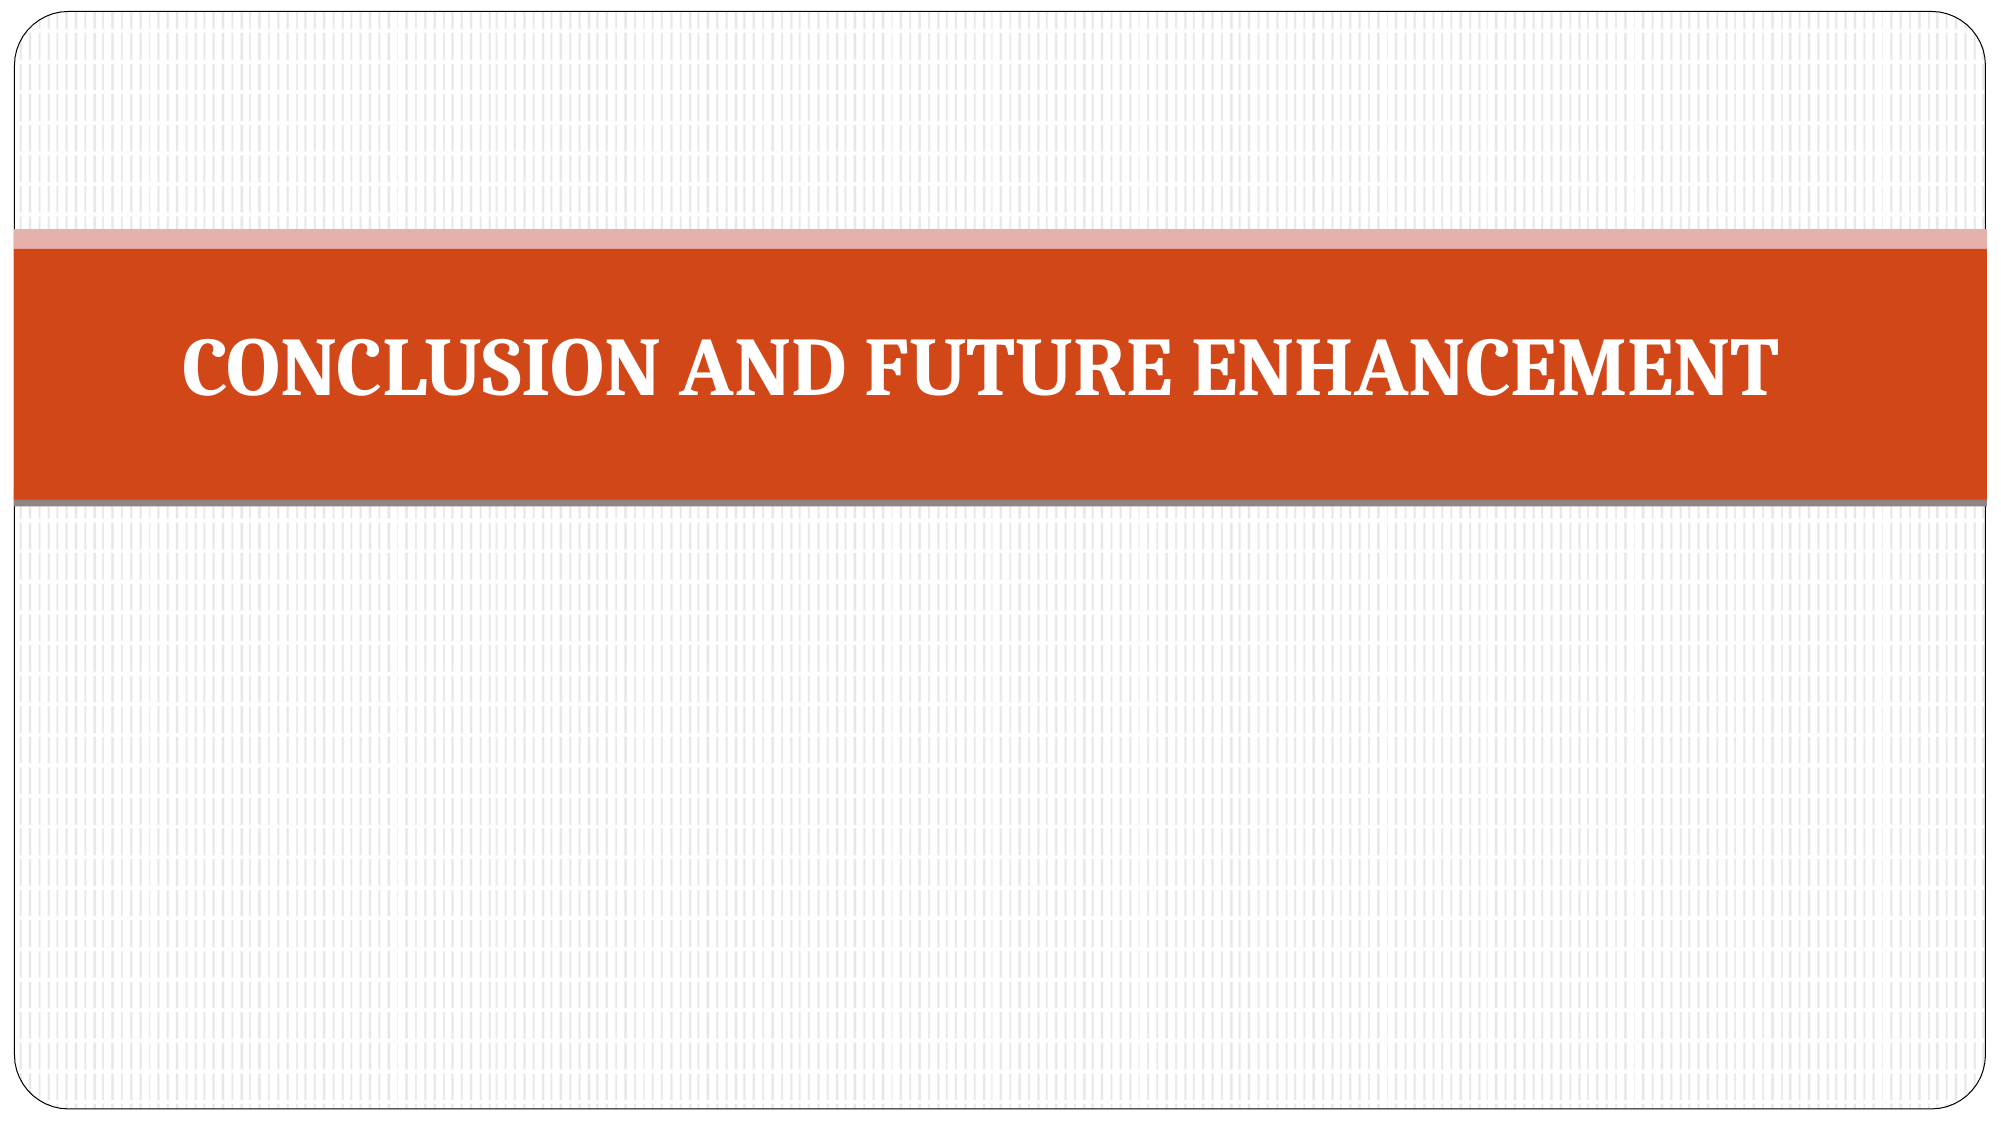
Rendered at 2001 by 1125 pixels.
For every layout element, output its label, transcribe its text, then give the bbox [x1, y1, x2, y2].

picture [15, 507, 1984, 1108]
picture [1942, 11, 1986, 55]
picture [14, 1066, 56, 1109]
picture [1944, 1065, 1986, 1109]
title CONCLUSION AND FUTURE ENHANCEMENT [13, 248, 1987, 500]
picture [14, 11, 58, 55]
picture [15, 12, 1984, 229]
